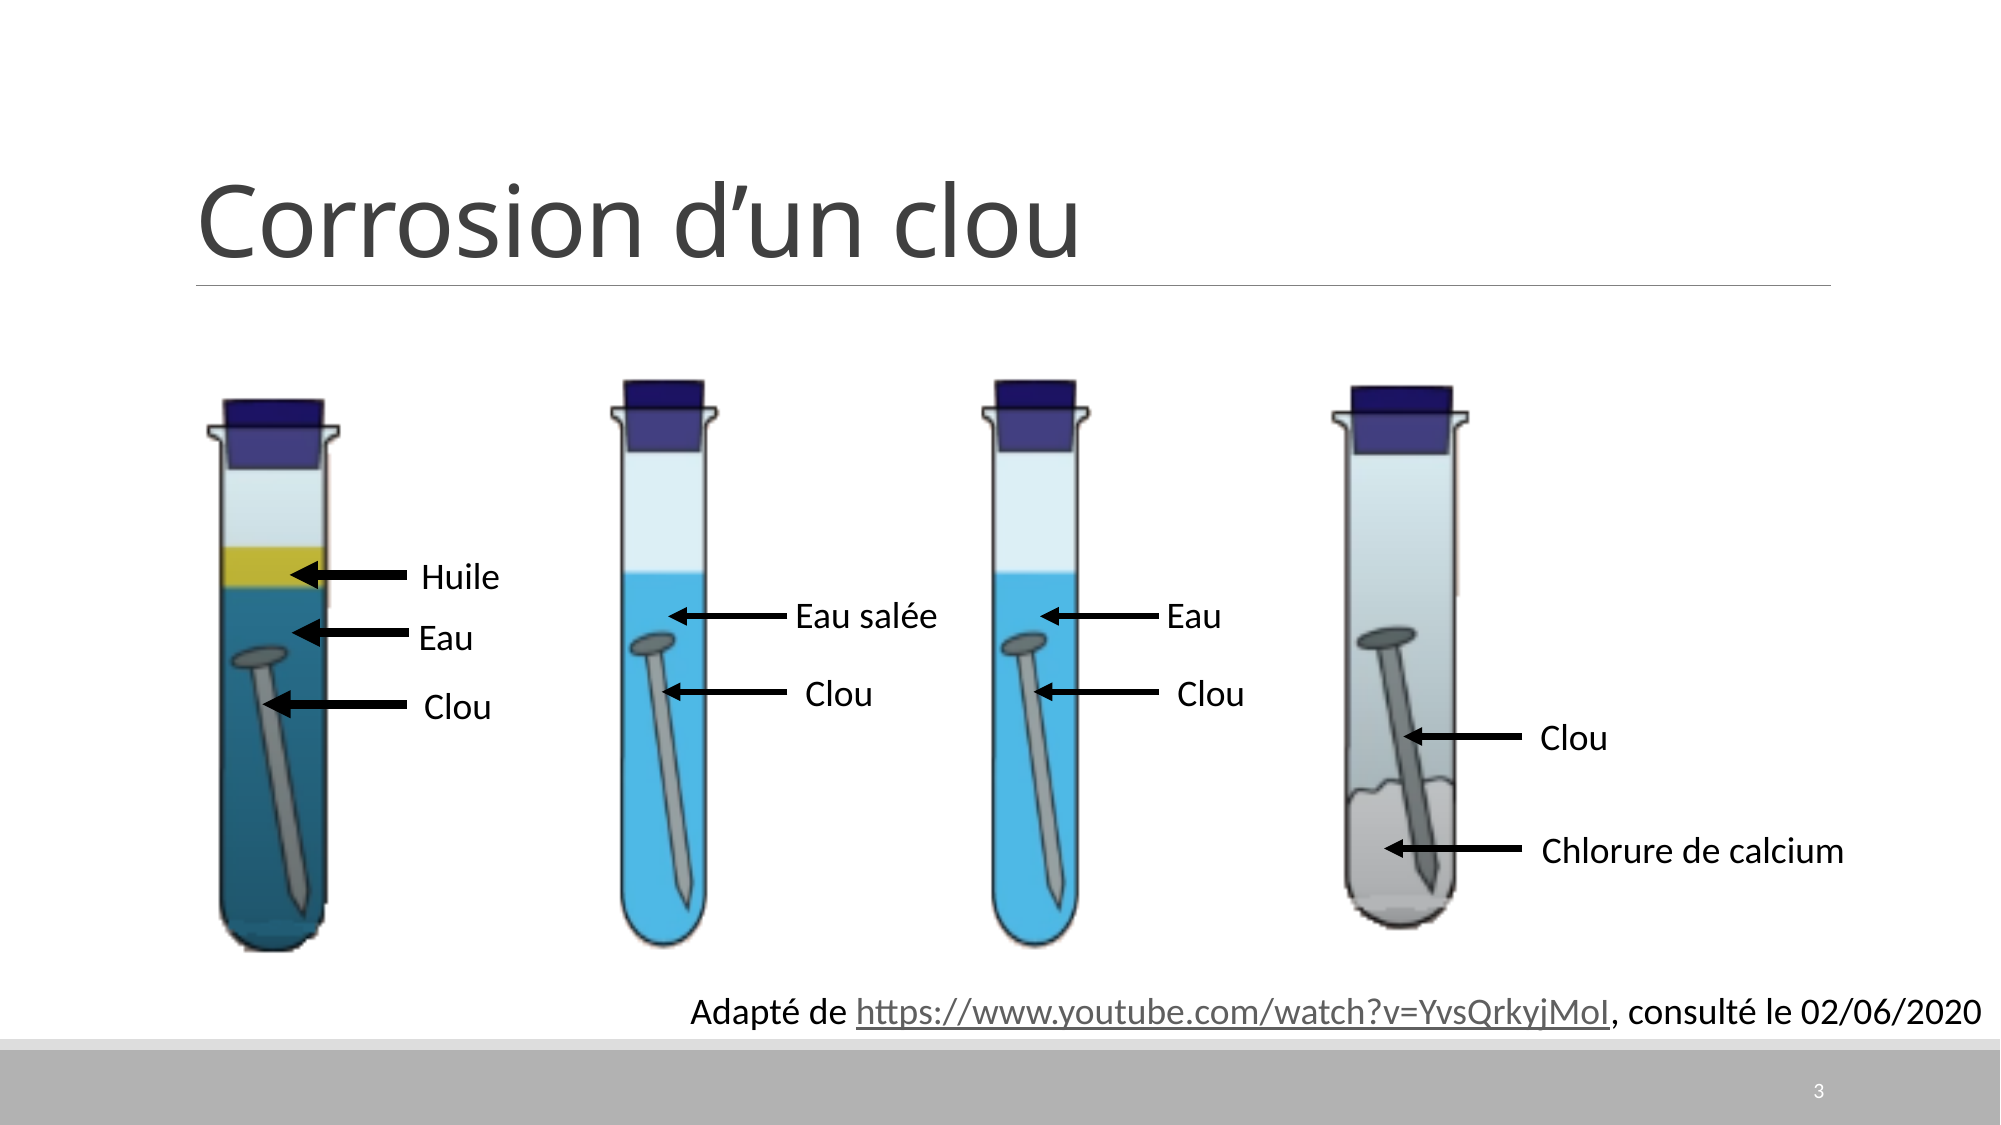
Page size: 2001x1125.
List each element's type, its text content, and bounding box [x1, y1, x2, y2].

text_box Adapté de https://www.youtube.com/watch?v=YvsQrkyjMoI, consulté le 02/06/2020 [675, 979, 1998, 1040]
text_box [961, 368, 1262, 963]
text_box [578, 368, 955, 963]
title Corrosion d’un clou [180, 47, 1830, 285]
slide_number 3 [1624, 1059, 1840, 1120]
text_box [1320, 368, 1863, 940]
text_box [176, 368, 573, 982]
